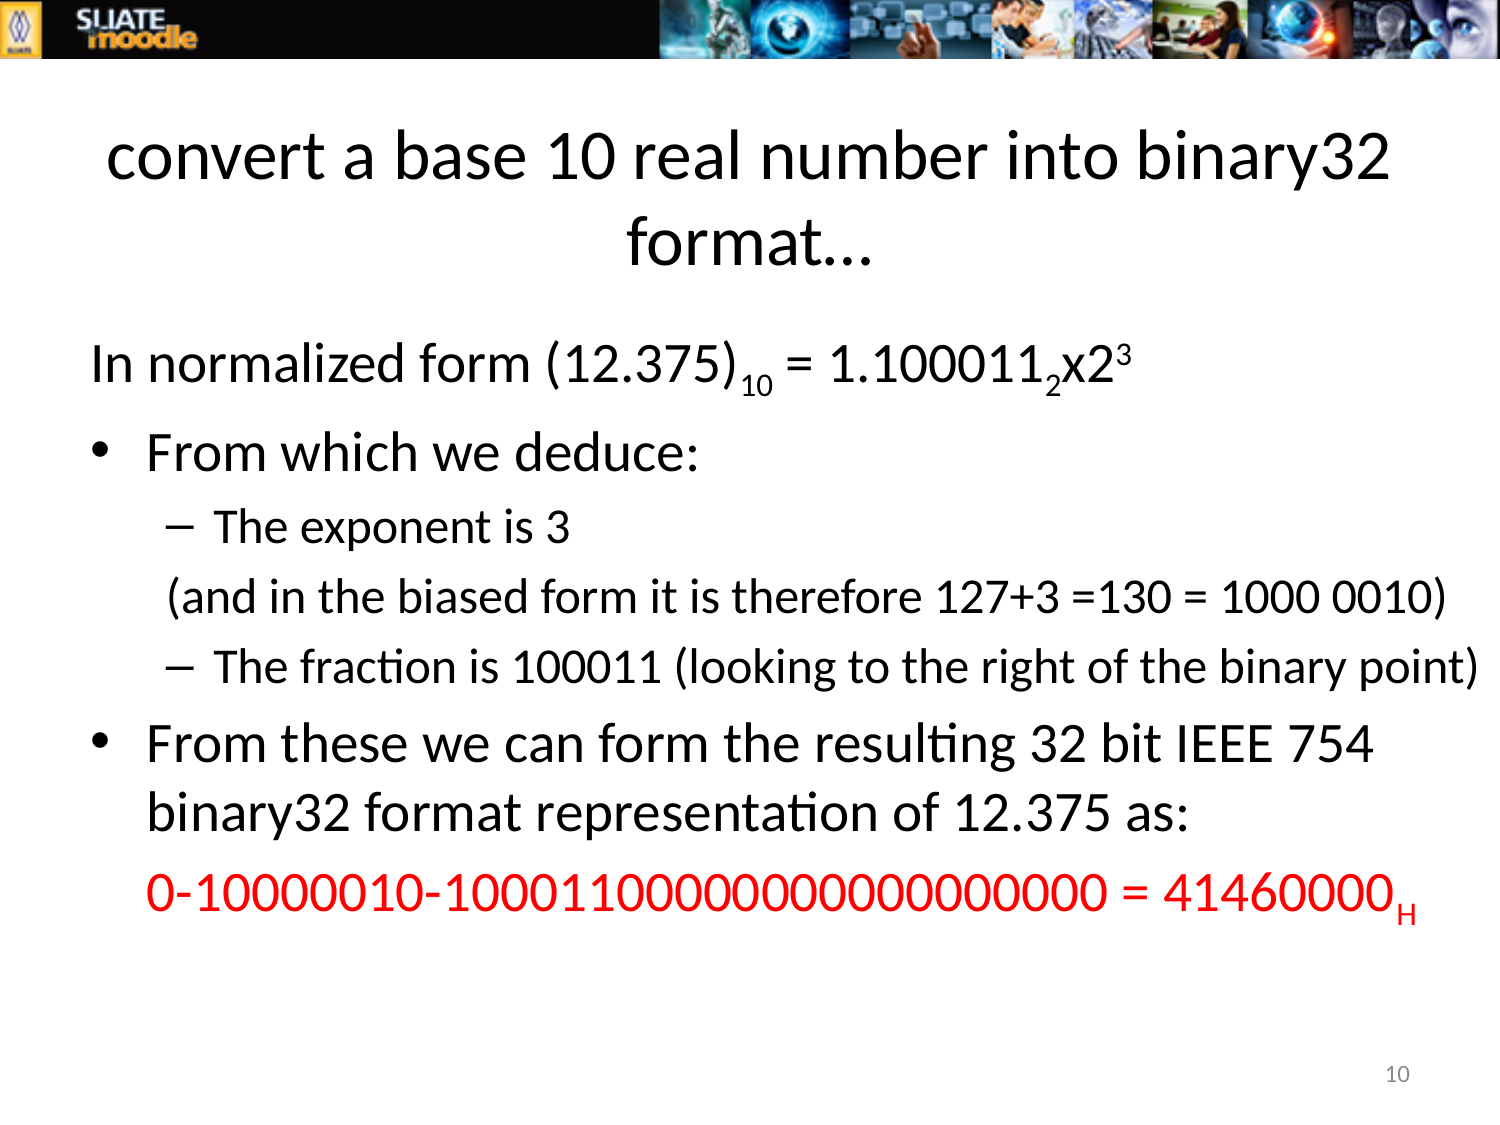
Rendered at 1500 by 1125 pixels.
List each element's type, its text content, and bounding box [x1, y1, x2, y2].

picture [0, 0, 1500, 59]
slide_number 10 [1074, 1042, 1425, 1103]
title convert a base 10 real number into binary32 format… [75, 99, 1425, 288]
list In normalized form (12.375)10 = 1.1000112x23 From which we deduce: The exponent is 3 (and in the biased form it is therefore 127+3 =130 = 1000 0010) The fraction is 100011 (looking to the right of the binary point) From these we can form the resulting 32 bit IEEE 754 binary32 format representation of 12.375 as: 0-10000010-10001100000000000000000 = 41460000H [75, 317, 1500, 963]
